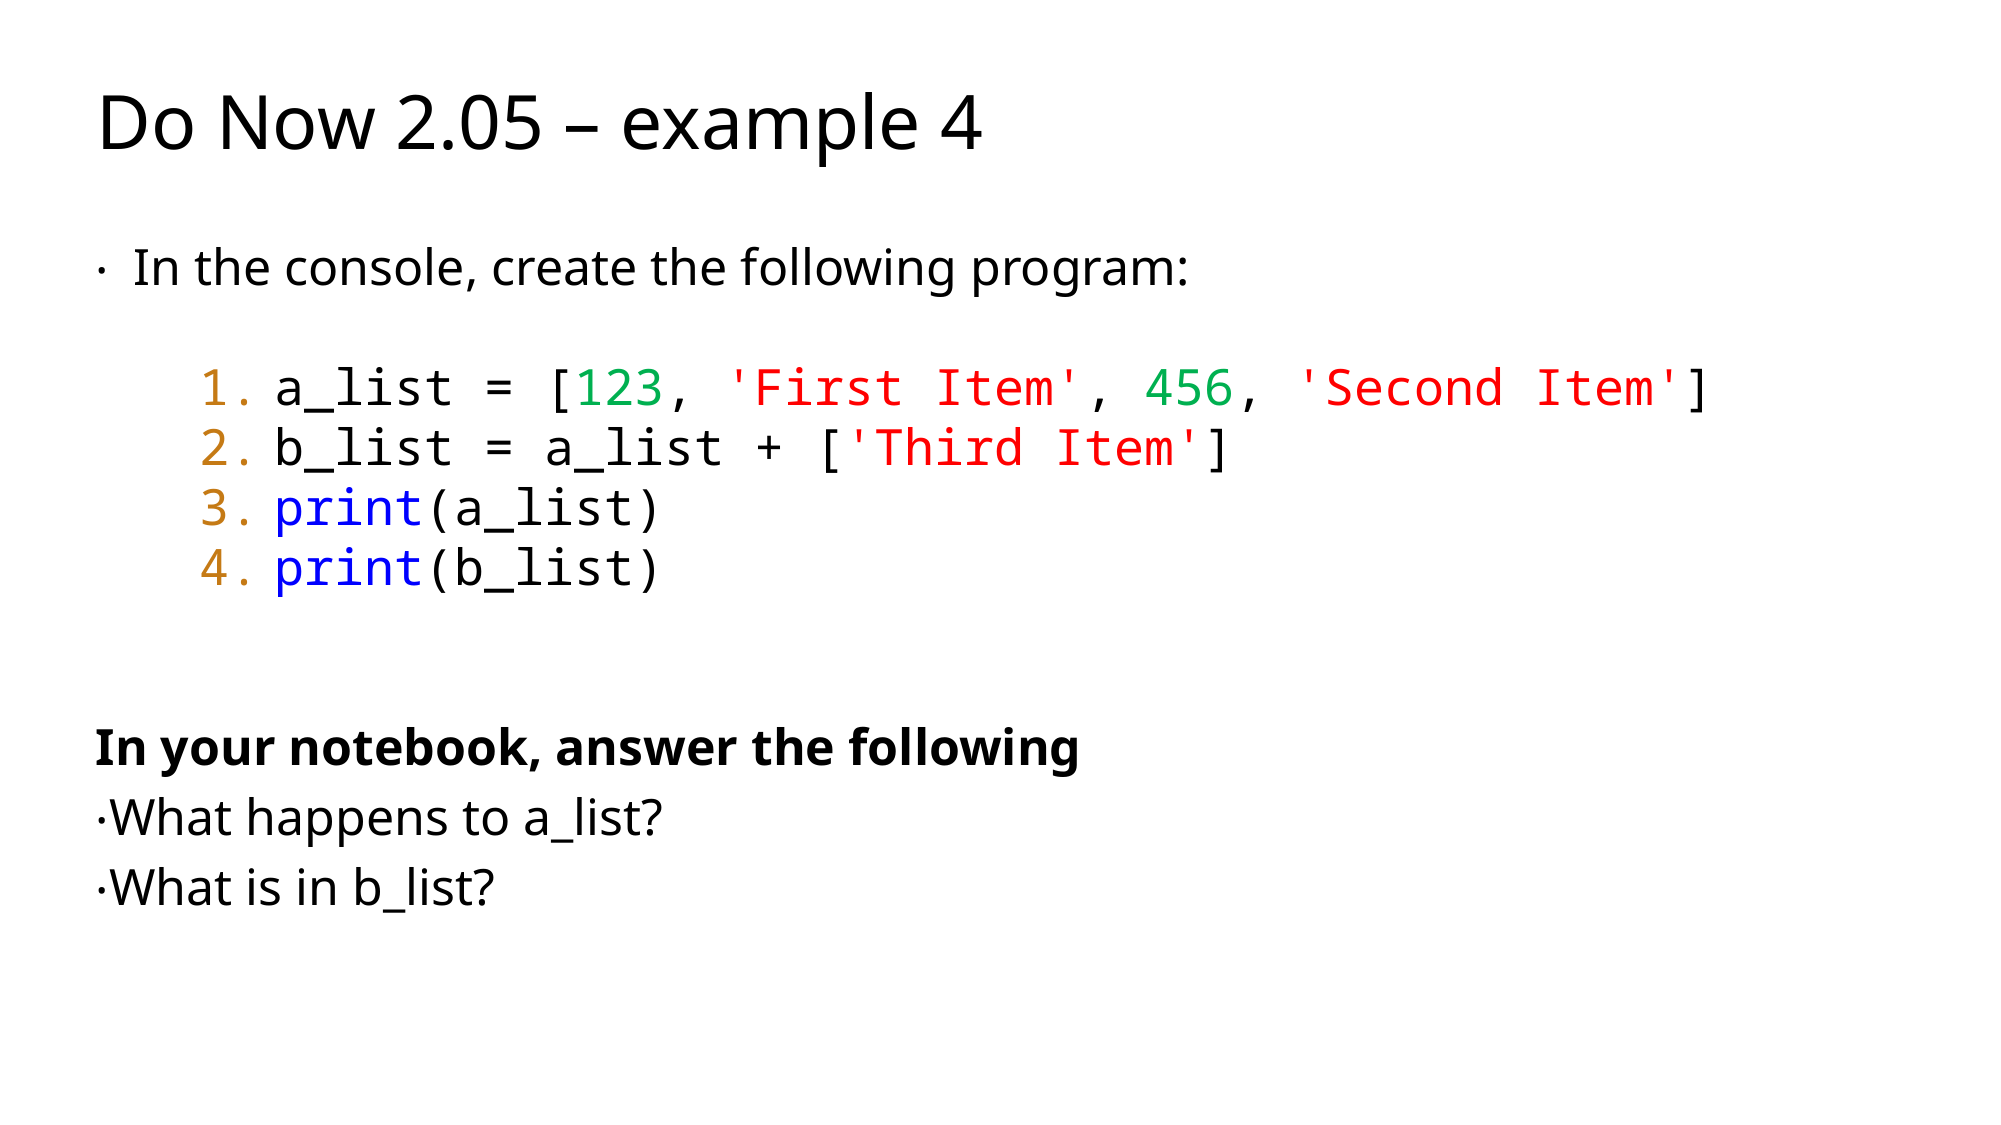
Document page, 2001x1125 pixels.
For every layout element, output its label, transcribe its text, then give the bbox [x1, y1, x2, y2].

title Do Now 2.05 – example 4 [96, 75, 1904, 235]
list In the console, create the following program: a_list = [123, 'First Item', 456, 'Second Item'] b_list = a_list + ['Third Item'] print(a_list) print(b_list) In your notebook, answer the following What happens to a_list? What is in b_list? [95, 235, 1904, 916]
